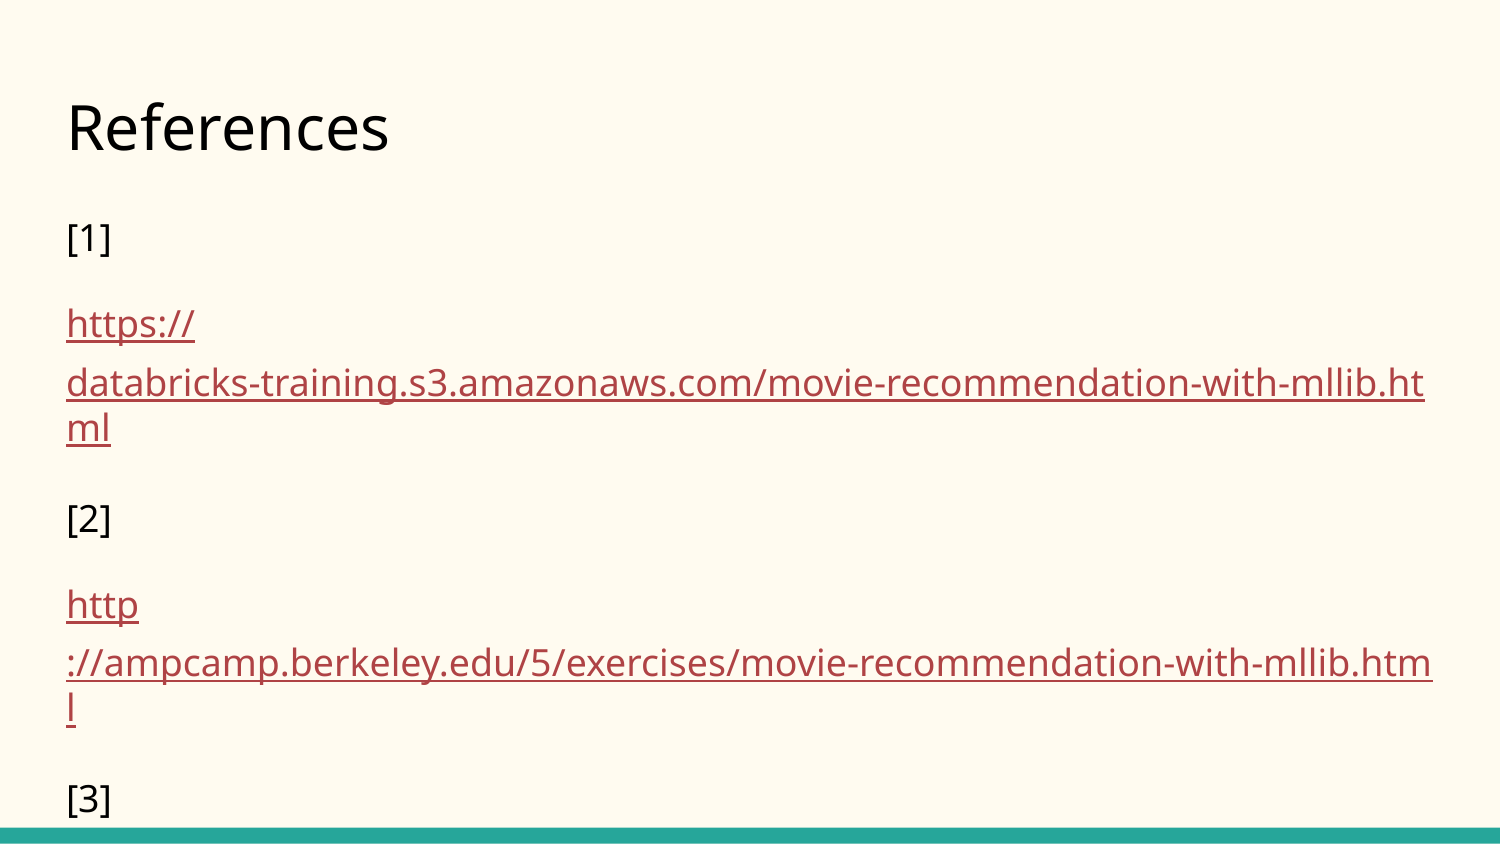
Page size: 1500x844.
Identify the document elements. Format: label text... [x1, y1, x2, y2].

list [1] https://databricks-training.s3.amazonaws.com/movie-recommendation-with-mllib.html [2] http://ampcamp.berkeley.edu/5/exercises/movie-recommendation-with-mllib.html [3] http://tech.marksblogg.com/recommendation-engine-spark-python.html [51, 192, 1449, 750]
title References [51, 72, 1449, 174]
